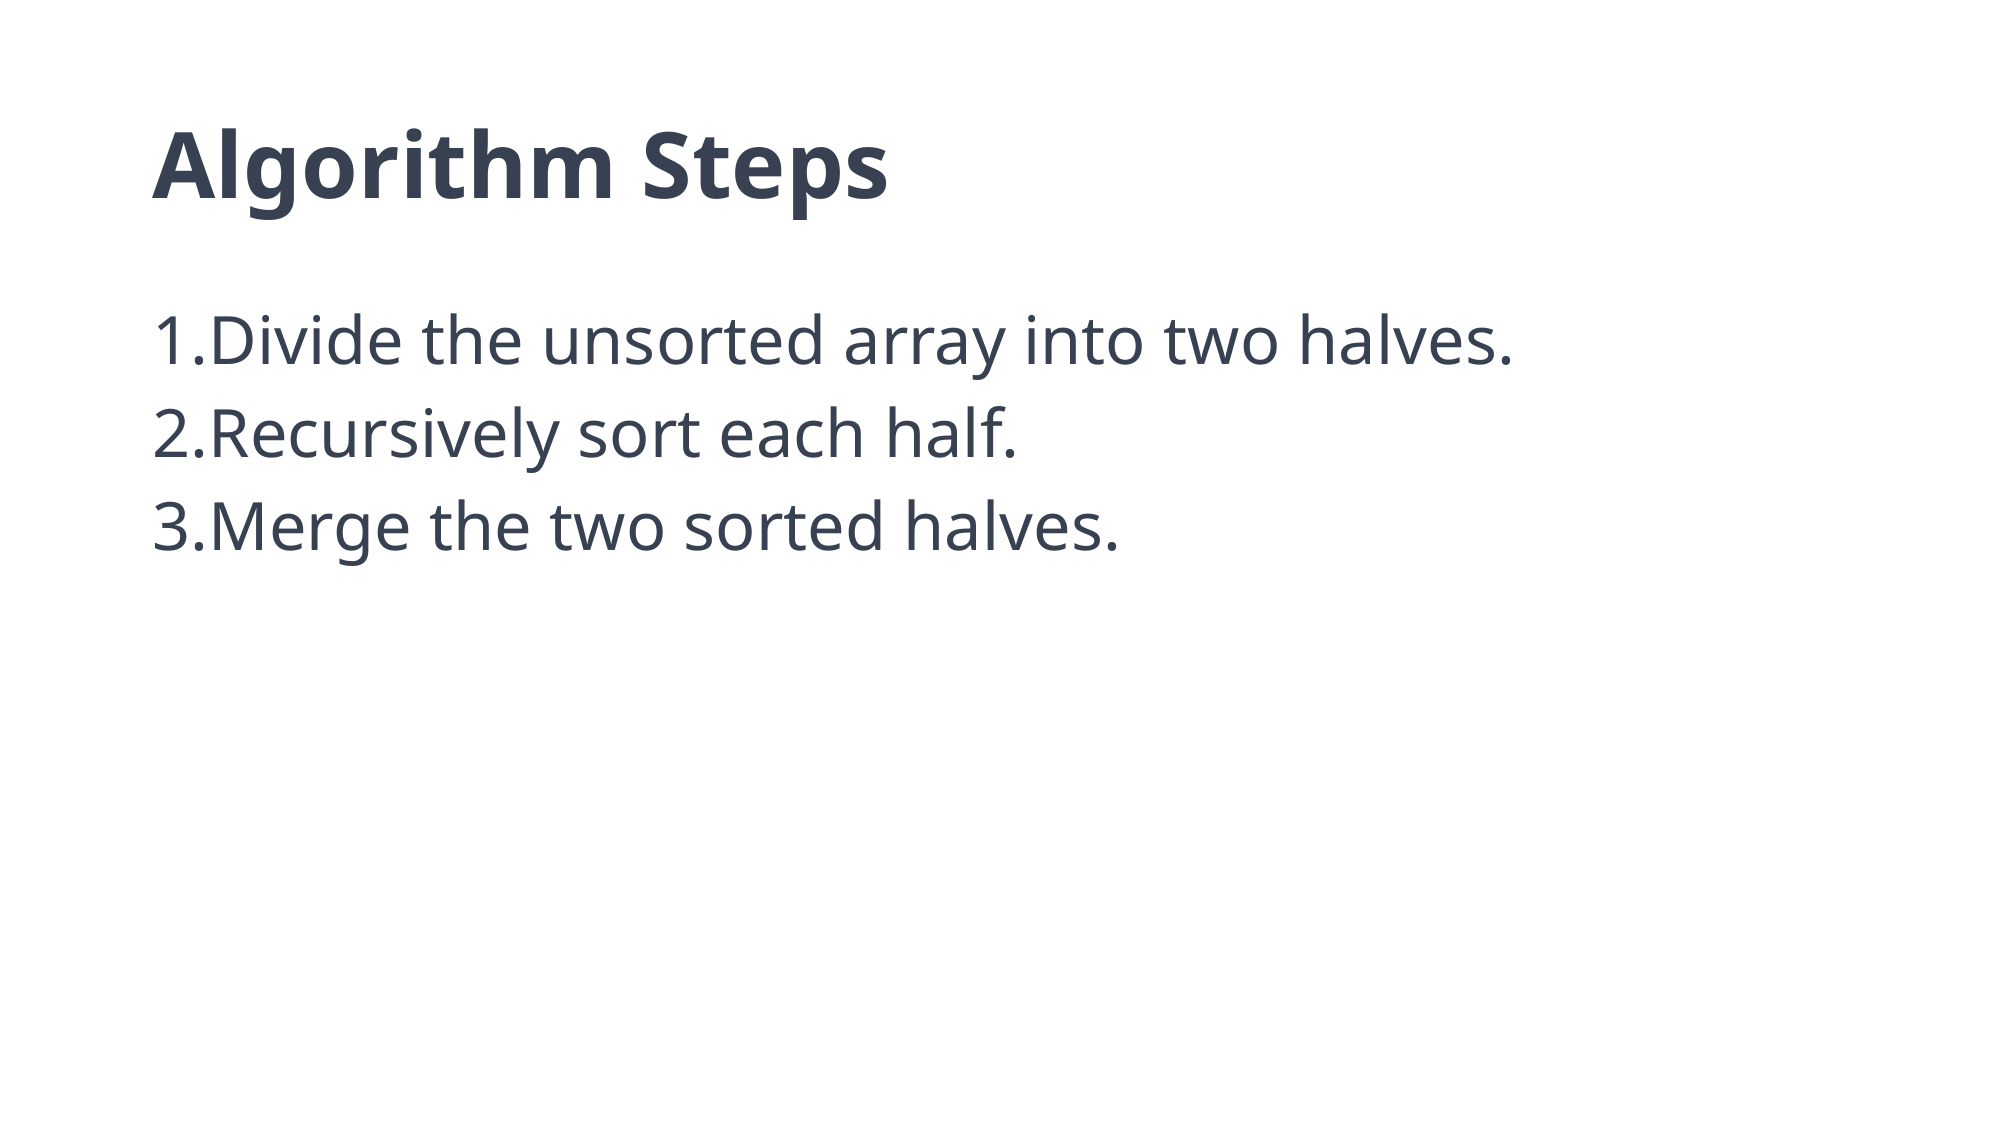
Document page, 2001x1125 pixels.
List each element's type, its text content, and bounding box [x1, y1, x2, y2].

title Algorithm Steps [137, 59, 1863, 278]
list Divide the unsorted array into two halves. Recursively sort each half. Merge the two sorted halves. [137, 299, 1863, 1014]
